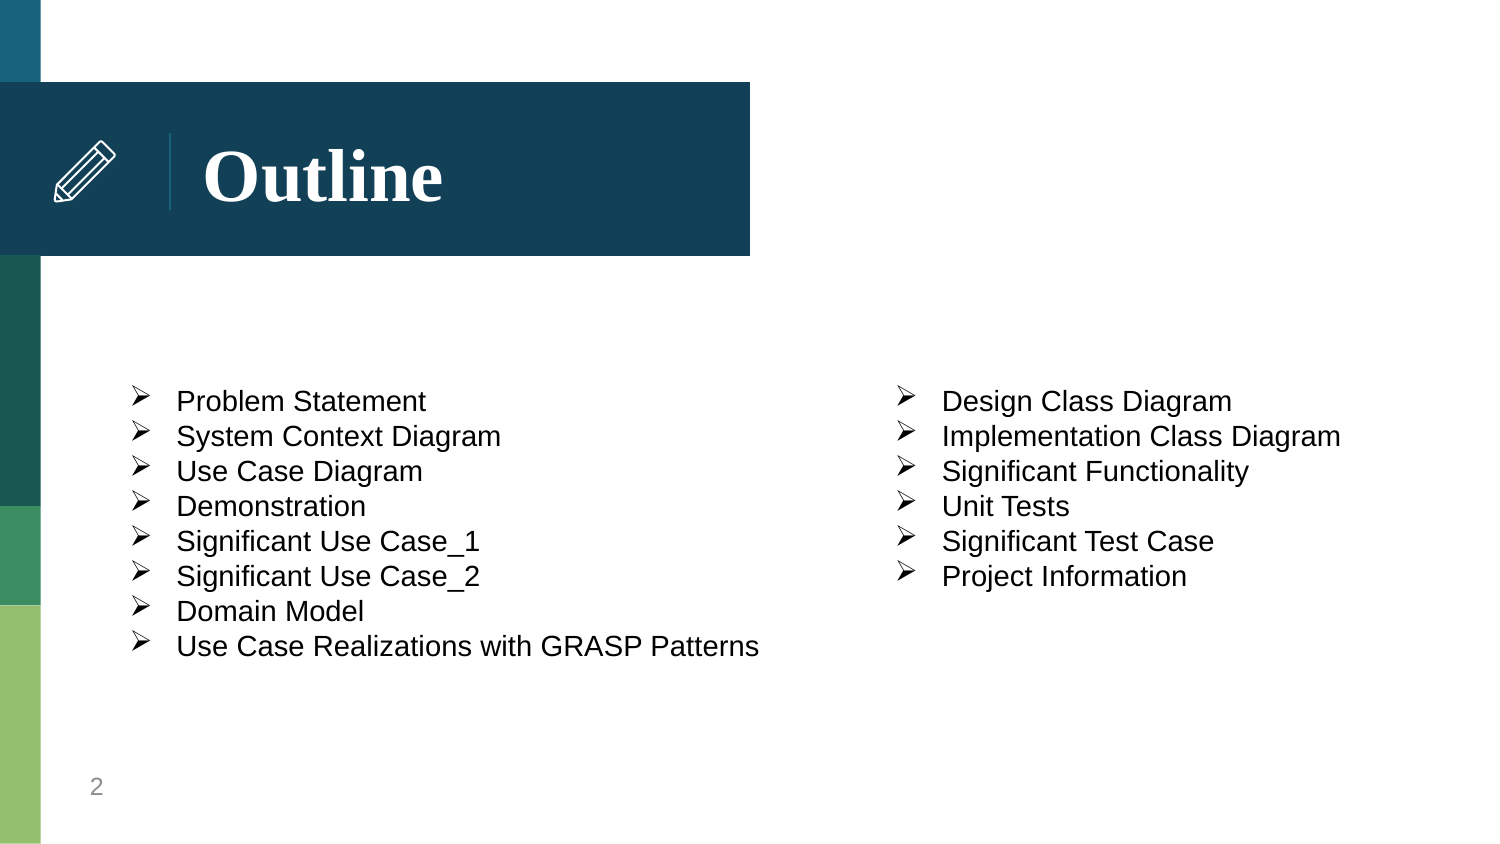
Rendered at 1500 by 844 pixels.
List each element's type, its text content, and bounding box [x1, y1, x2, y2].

title Outline [187, 87, 715, 256]
text_box Design Class Diagram Implementation Class Diagram Significant Functionality Unit Tests Significant Test Case Project Information [880, 374, 1357, 600]
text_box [54, 141, 116, 202]
text_box Problem Statement System Context Diagram Use Case Diagram Demonstration Significant Use Case_1 Significant Use Case_2 Domain Model Use Case Realizations with GRASP Patterns [114, 374, 879, 670]
slide_number 2 [56, 762, 119, 808]
